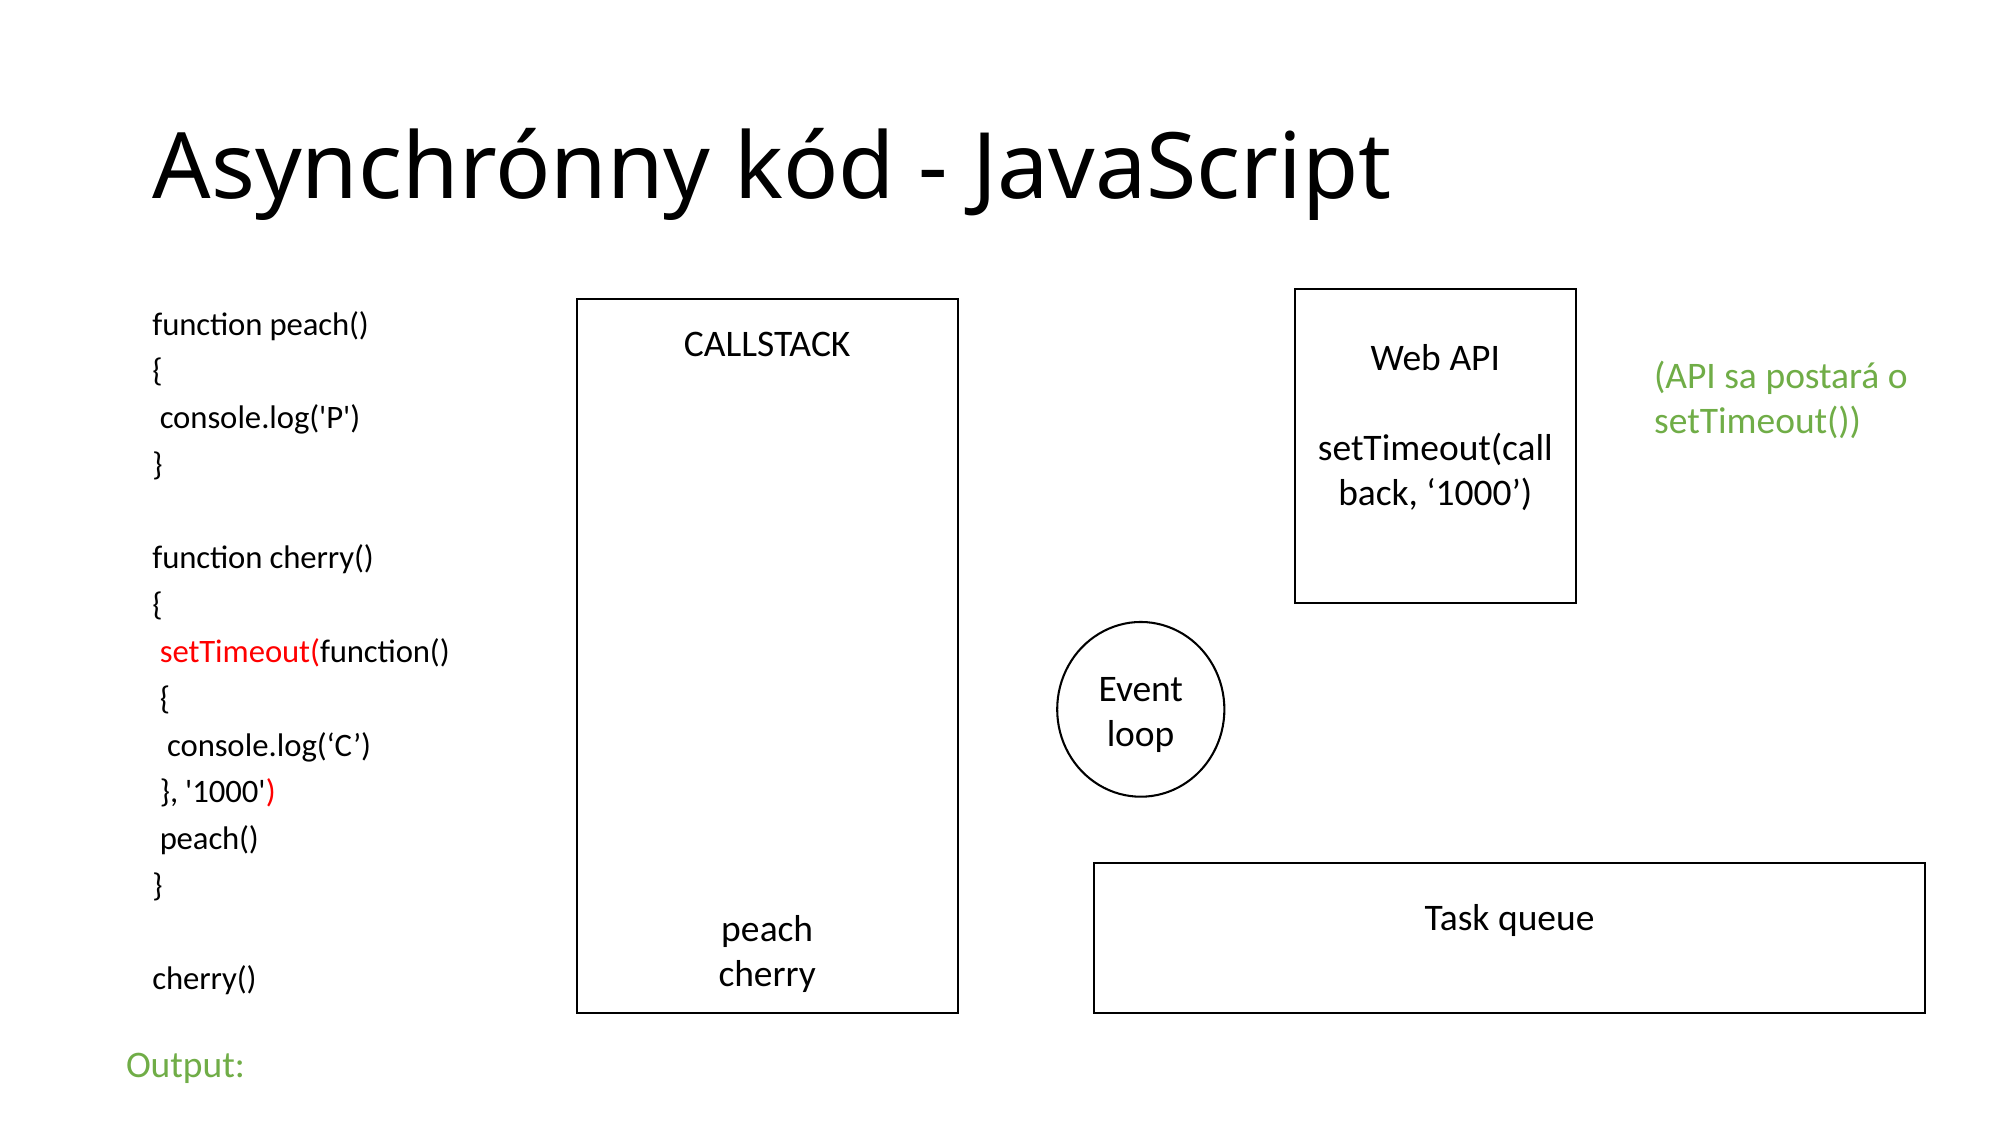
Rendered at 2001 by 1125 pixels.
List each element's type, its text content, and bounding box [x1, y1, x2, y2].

text_box Web API setTimeout(callback, ‘1000’) [1294, 288, 1577, 604]
text_box Output: [111, 1032, 1009, 1093]
list function peach() { console.log('P') } function cherry() { setTimeout(function() { console.log(‘C’) }, '1000') peach() } cherry() [137, 299, 477, 1014]
text_box Event loop [1056, 620, 1226, 798]
text_box CALLSTACK peach cherry [576, 298, 959, 1014]
text_box Task queue [1093, 862, 1926, 1014]
title Asynchrónny kód - JavaScript [137, 59, 1863, 278]
text_box (API sa postará o setTimeout()) [1639, 343, 1923, 449]
